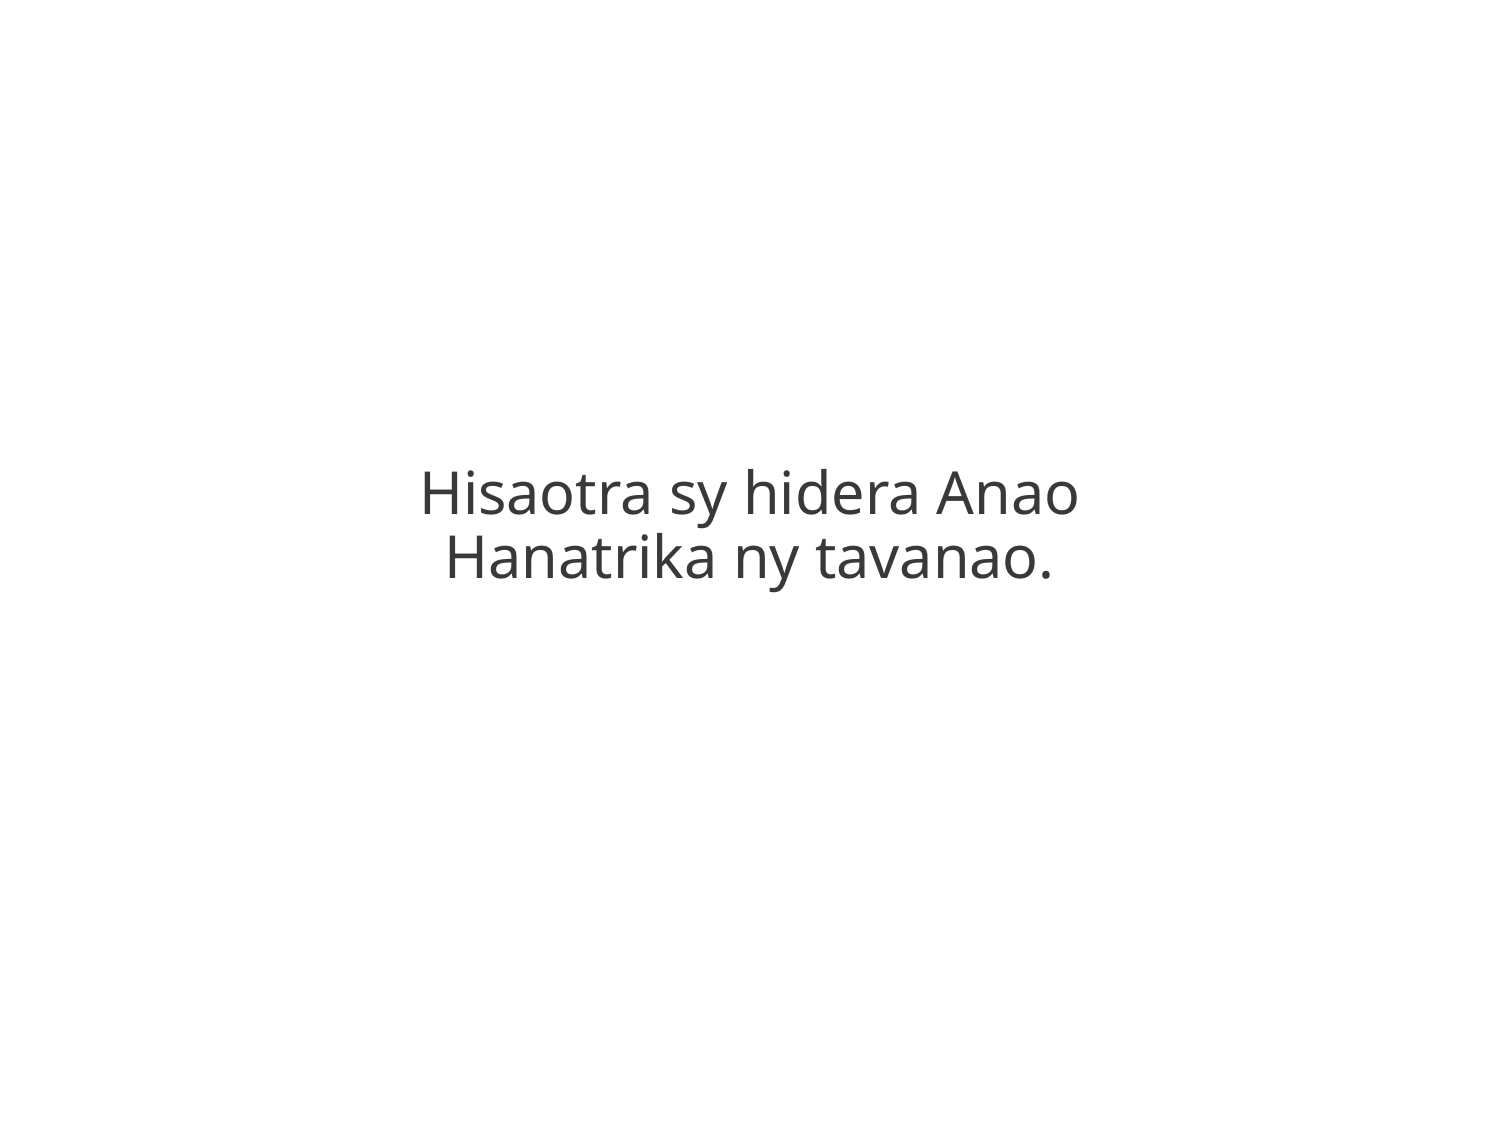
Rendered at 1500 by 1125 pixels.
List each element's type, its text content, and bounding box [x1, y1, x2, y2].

title Hisaotra sy hidera Anao Hanatrika ny tavanao. [103, 453, 1397, 672]
